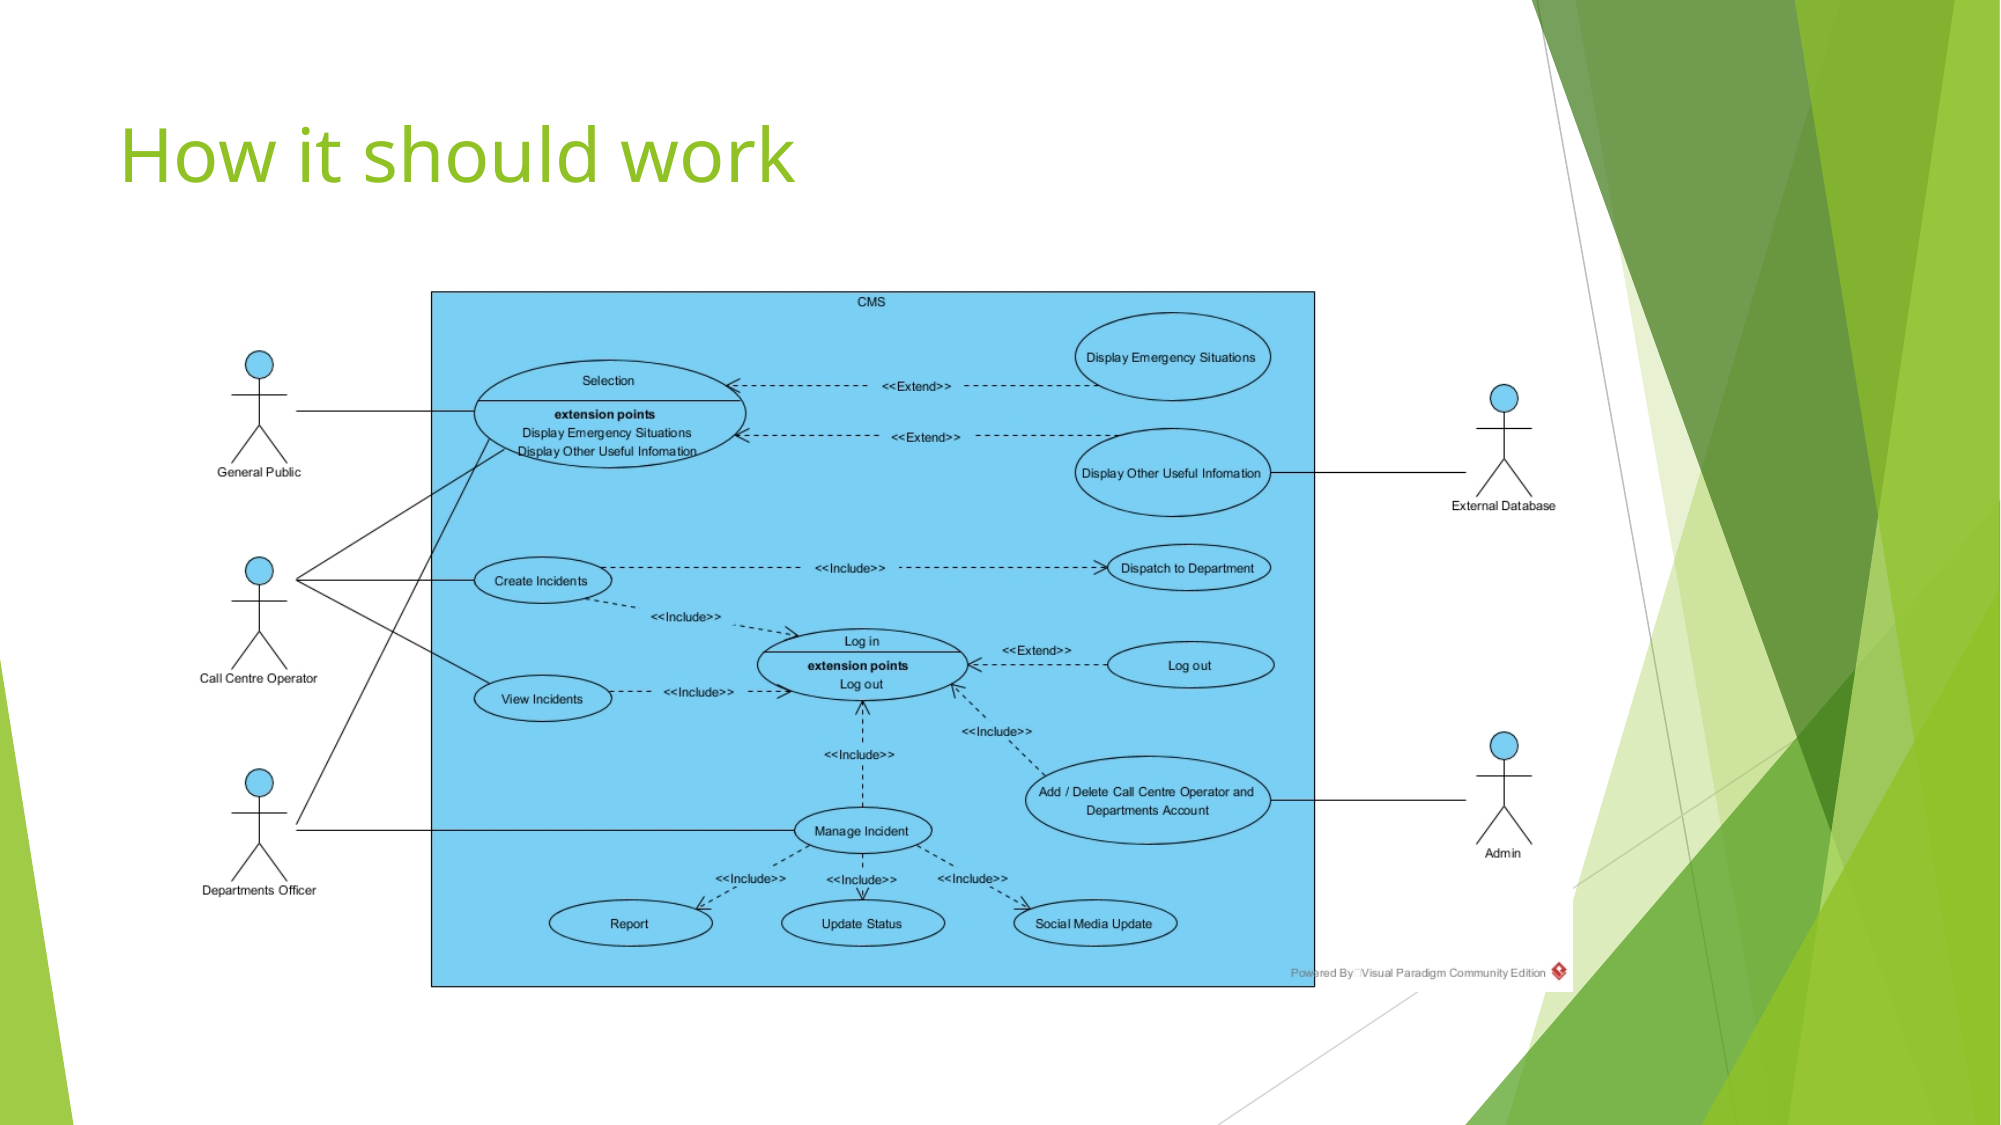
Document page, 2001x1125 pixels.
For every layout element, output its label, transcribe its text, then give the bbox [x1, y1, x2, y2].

title How it should work [110, 99, 1522, 318]
picture [186, 289, 1574, 992]
